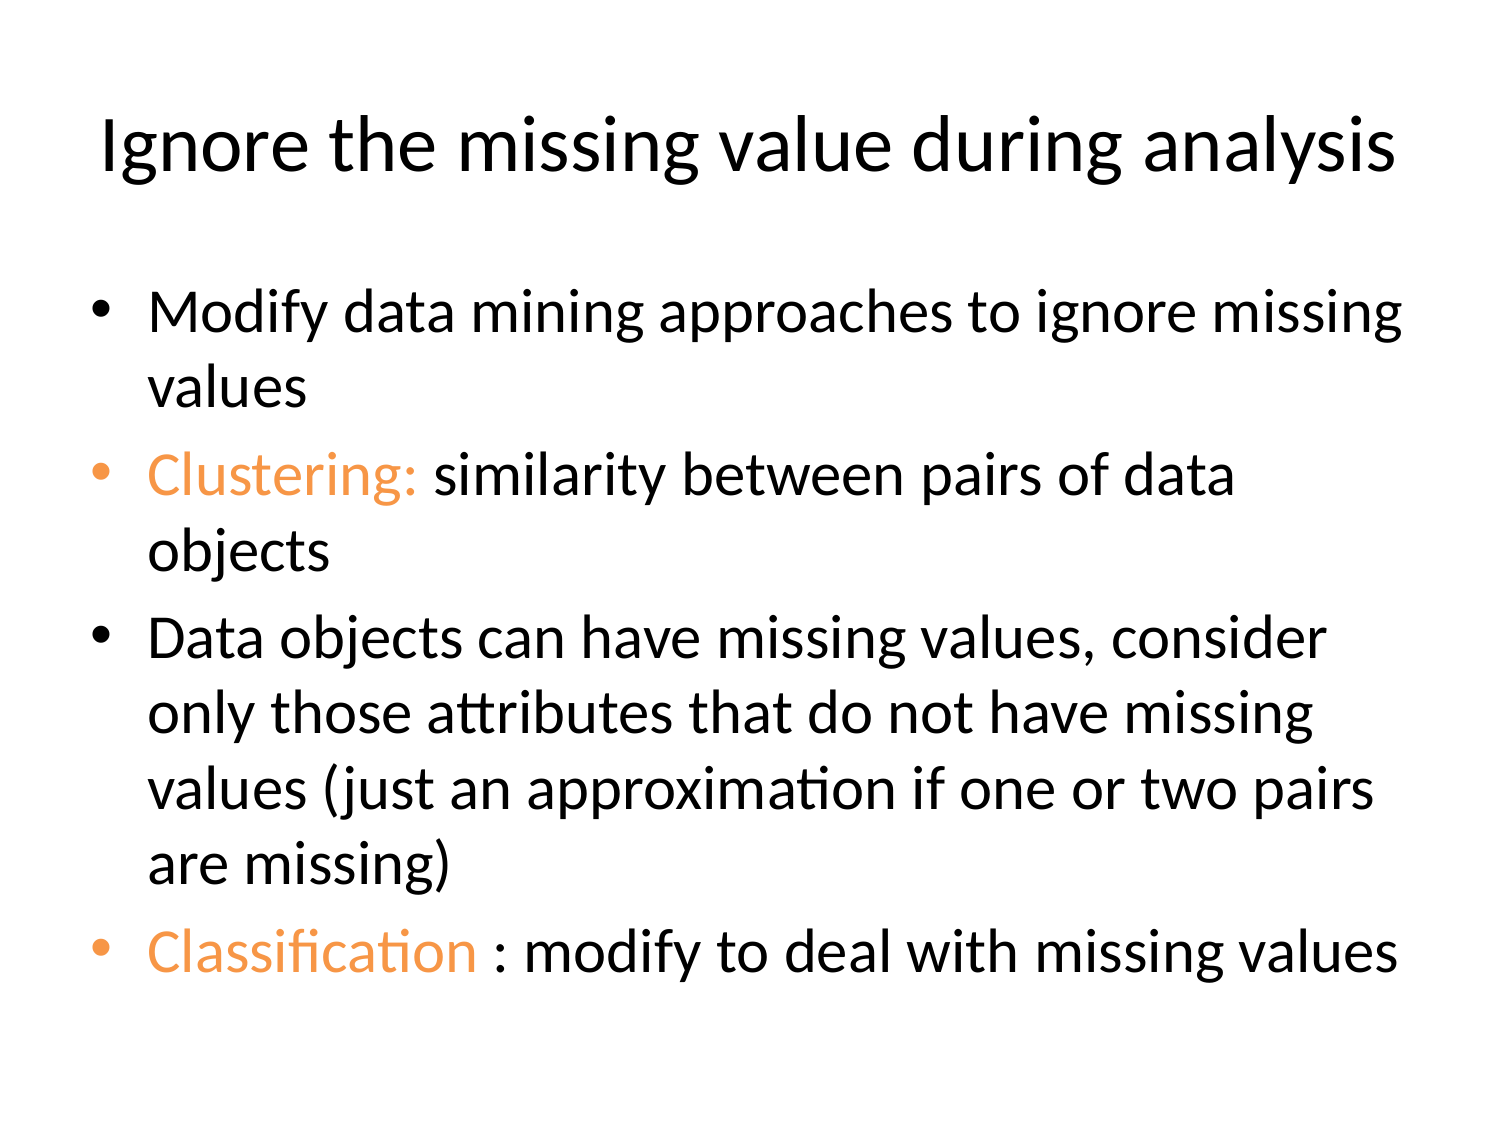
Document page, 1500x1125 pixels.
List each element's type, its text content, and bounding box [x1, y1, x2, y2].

title Ignore the missing value during analysis [75, 45, 1425, 233]
list Modify data mining approaches to ignore missing values Clustering: similarity between pairs of data objects Data objects can have missing values, consider only those attributes that do not have missing values (just an approximation if one or two pairs are missing) Classification : modify to deal with missing values [75, 262, 1425, 1005]
